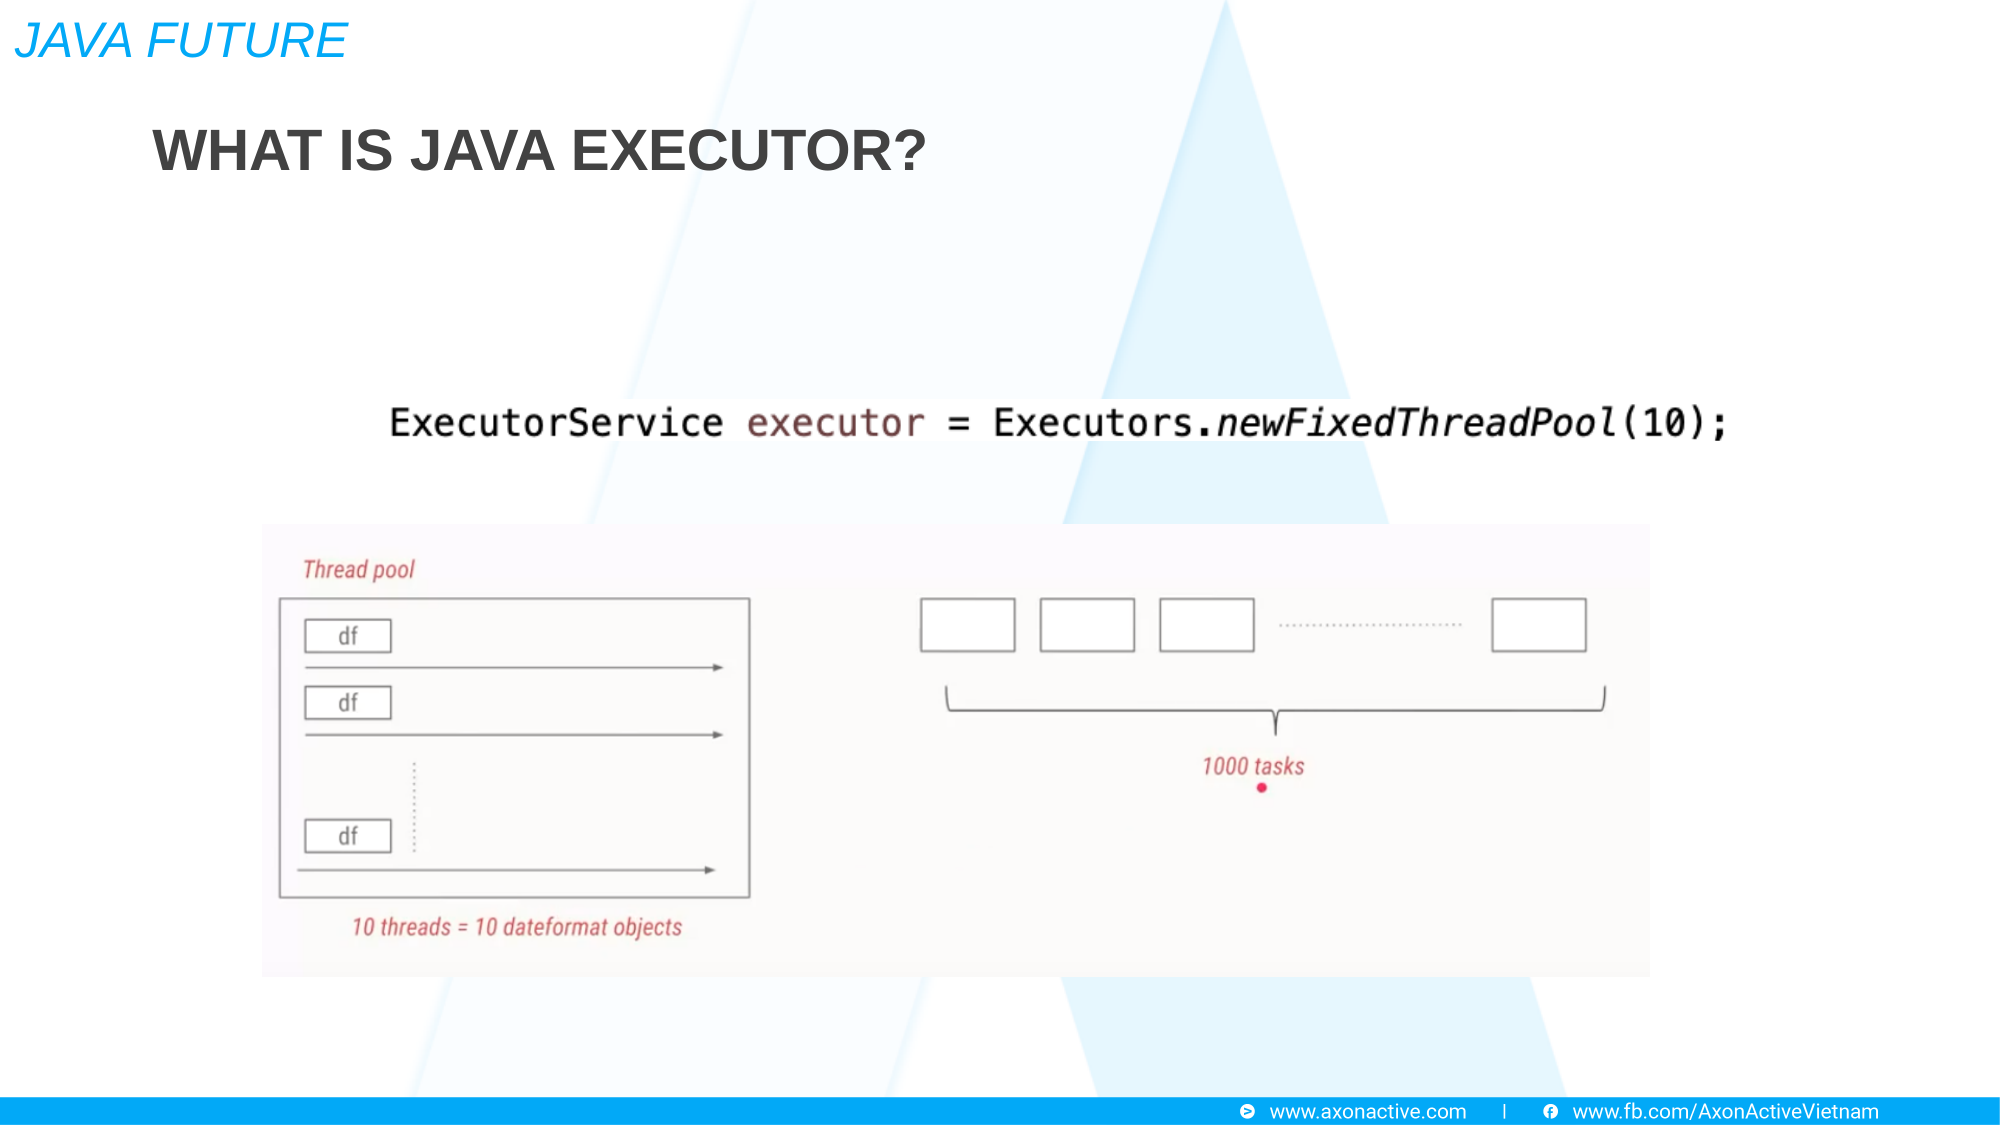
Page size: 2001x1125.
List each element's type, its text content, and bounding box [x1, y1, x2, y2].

picture [1544, 1105, 1557, 1118]
text_box JAVA FUTURE [0, 0, 638, 75]
picture [1241, 1105, 1254, 1118]
picture [0, 0, 2001, 1125]
list WHAT IS JAVA EXECUTOR? [137, 112, 1863, 213]
